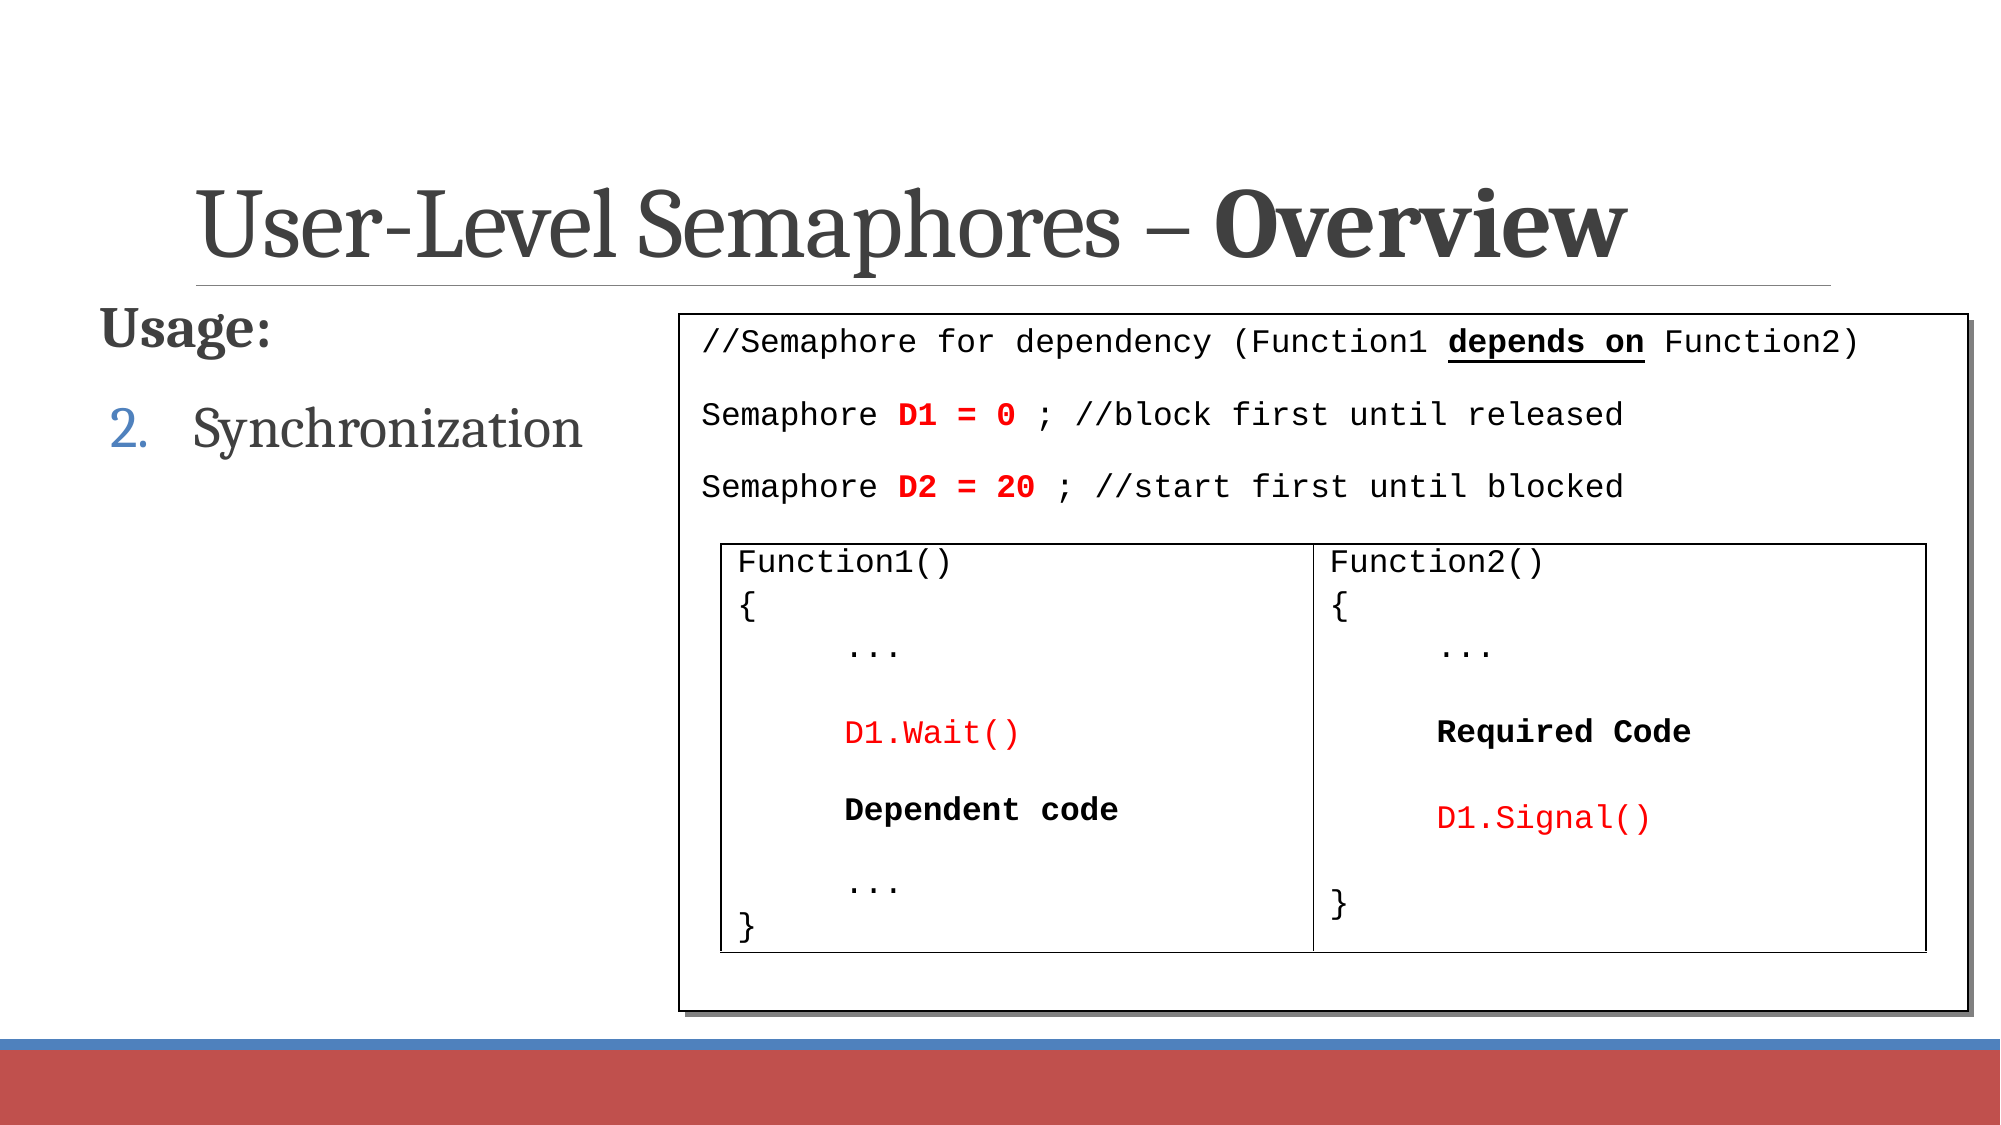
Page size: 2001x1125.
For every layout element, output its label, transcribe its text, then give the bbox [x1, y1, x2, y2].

picture [662, 312, 1984, 1053]
title User-Level Semaphores – Overview [180, 47, 1830, 285]
text_box Usage: [99, 290, 664, 388]
list Synchronization [83, 389, 655, 862]
